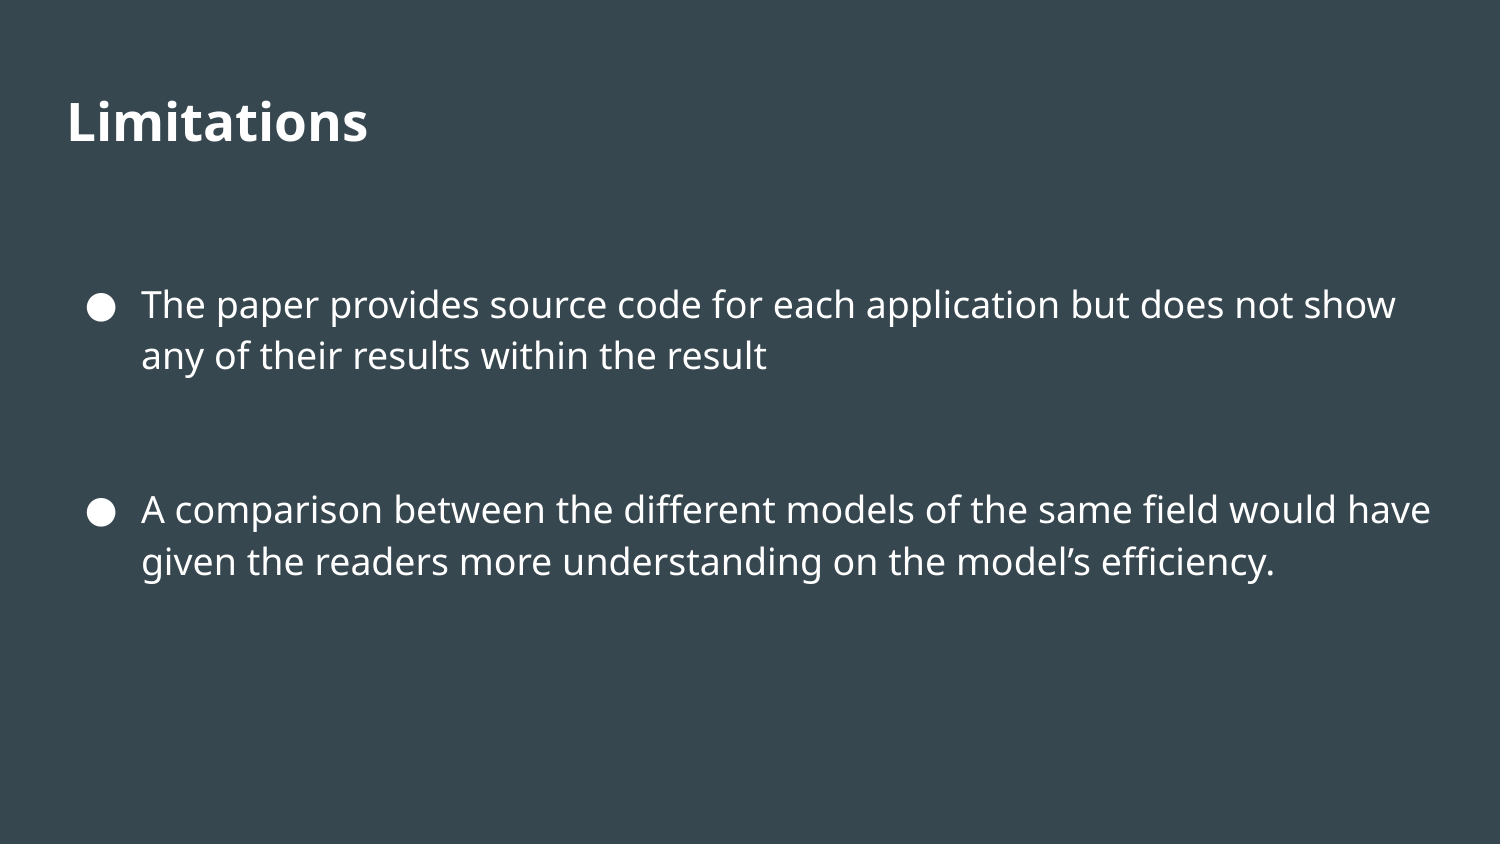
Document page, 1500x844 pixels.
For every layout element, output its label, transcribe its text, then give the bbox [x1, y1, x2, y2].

title Limitations [51, 72, 1449, 167]
list The paper provides source code for each application but does not show any of their results within the result A comparison between the different models of the same field would have given the readers more understanding on the model’s efficiency. [51, 189, 1449, 750]
